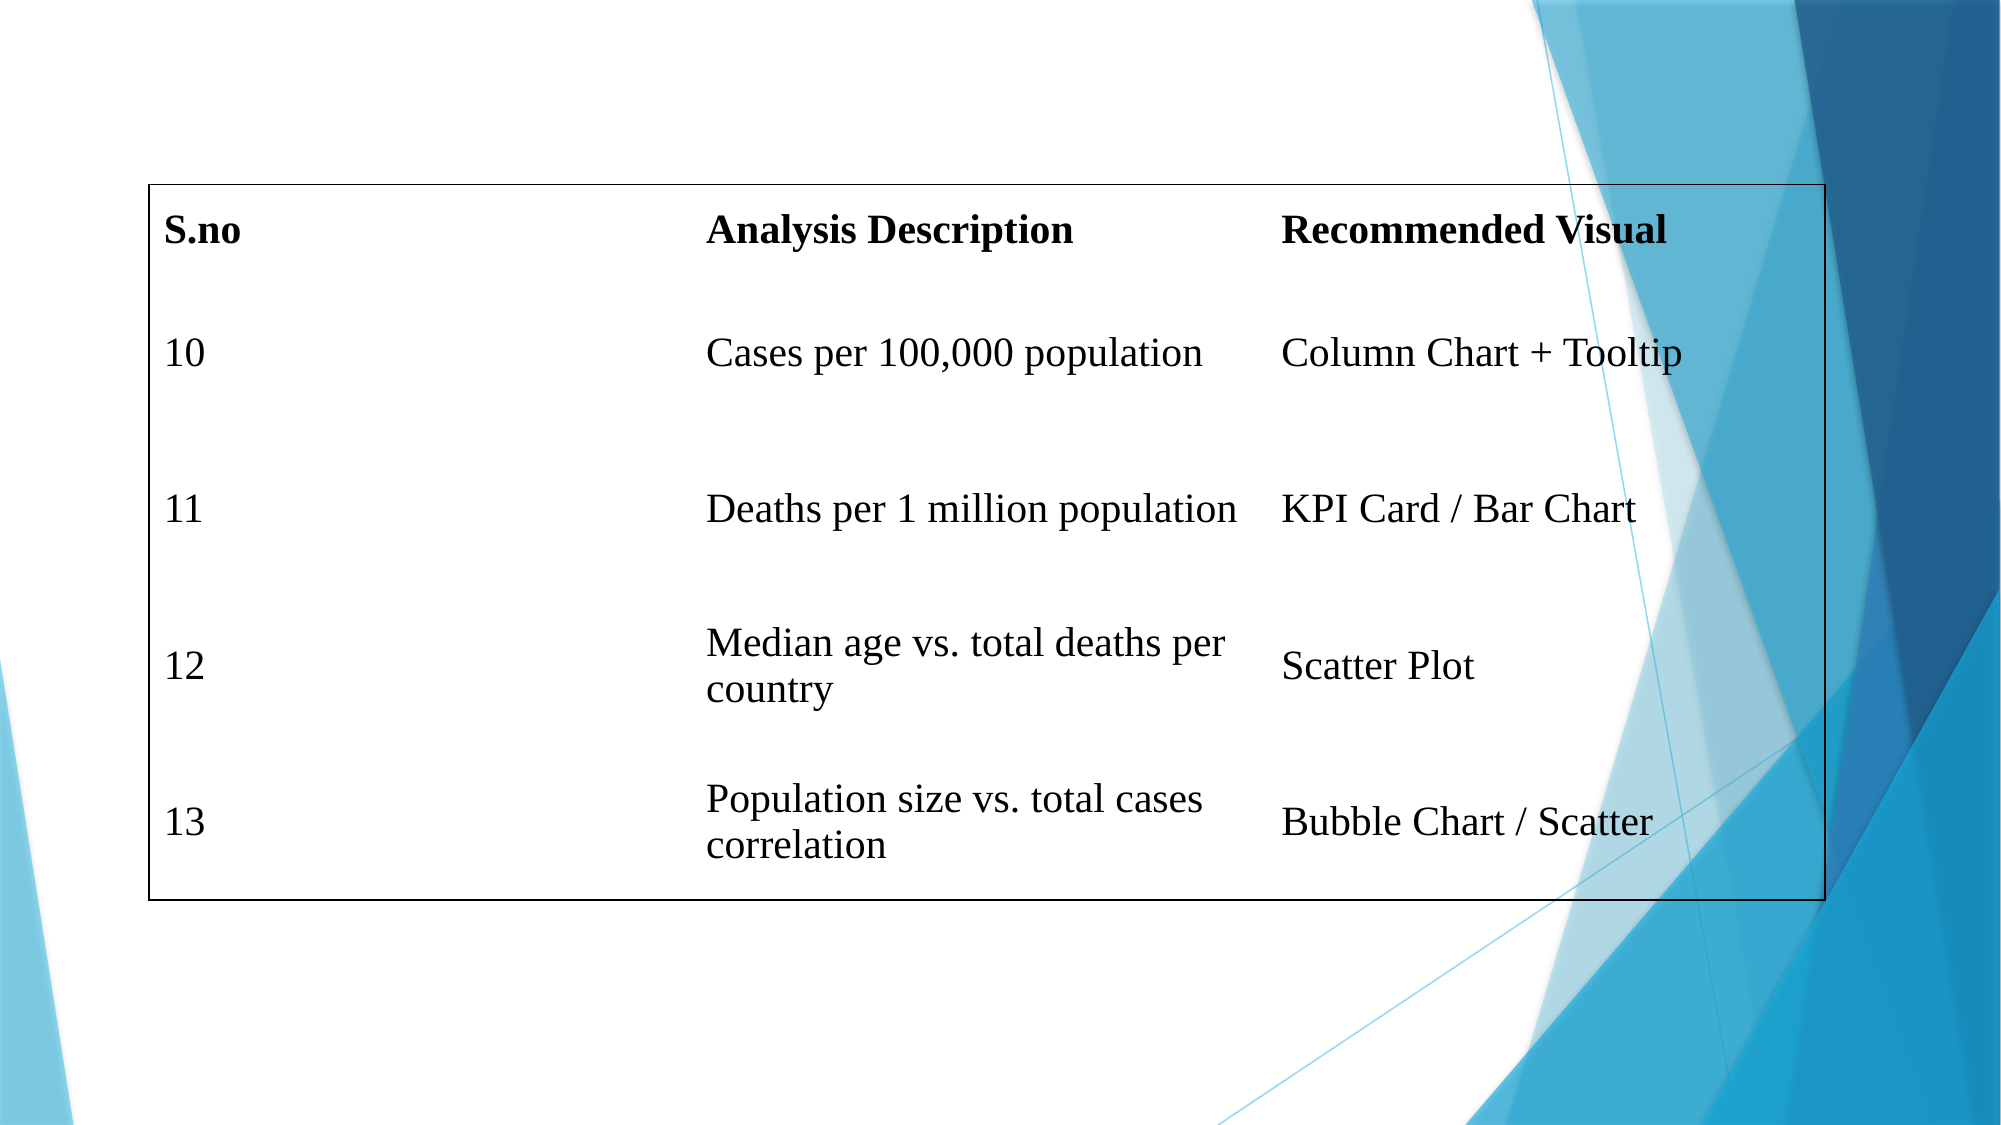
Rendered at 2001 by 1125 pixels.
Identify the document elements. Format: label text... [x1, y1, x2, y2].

table_cell Population size vs. total cases correlation [691, 743, 1266, 899]
table_cell Bubble Chart / Scatter [1266, 743, 1824, 899]
table_header S.no [150, 185, 691, 274]
table_header Recommended Visual [1266, 185, 1824, 274]
table_header Analysis Description [691, 185, 1266, 274]
table_cell Cases per 100,000 population [691, 274, 1266, 430]
table_cell KPI Card / Bar Chart [1266, 430, 1824, 587]
table_cell Scatter Plot [1266, 587, 1824, 743]
table_cell Median age vs. total deaths per country [691, 587, 1266, 743]
table_cell 10 [150, 274, 691, 430]
table_cell 12 [150, 587, 691, 743]
table_cell 13 [150, 743, 691, 899]
table_cell Column Chart + Tooltip [1266, 274, 1824, 430]
table_cell Deaths per 1 million population [691, 430, 1266, 587]
table_cell 11 [150, 430, 691, 587]
